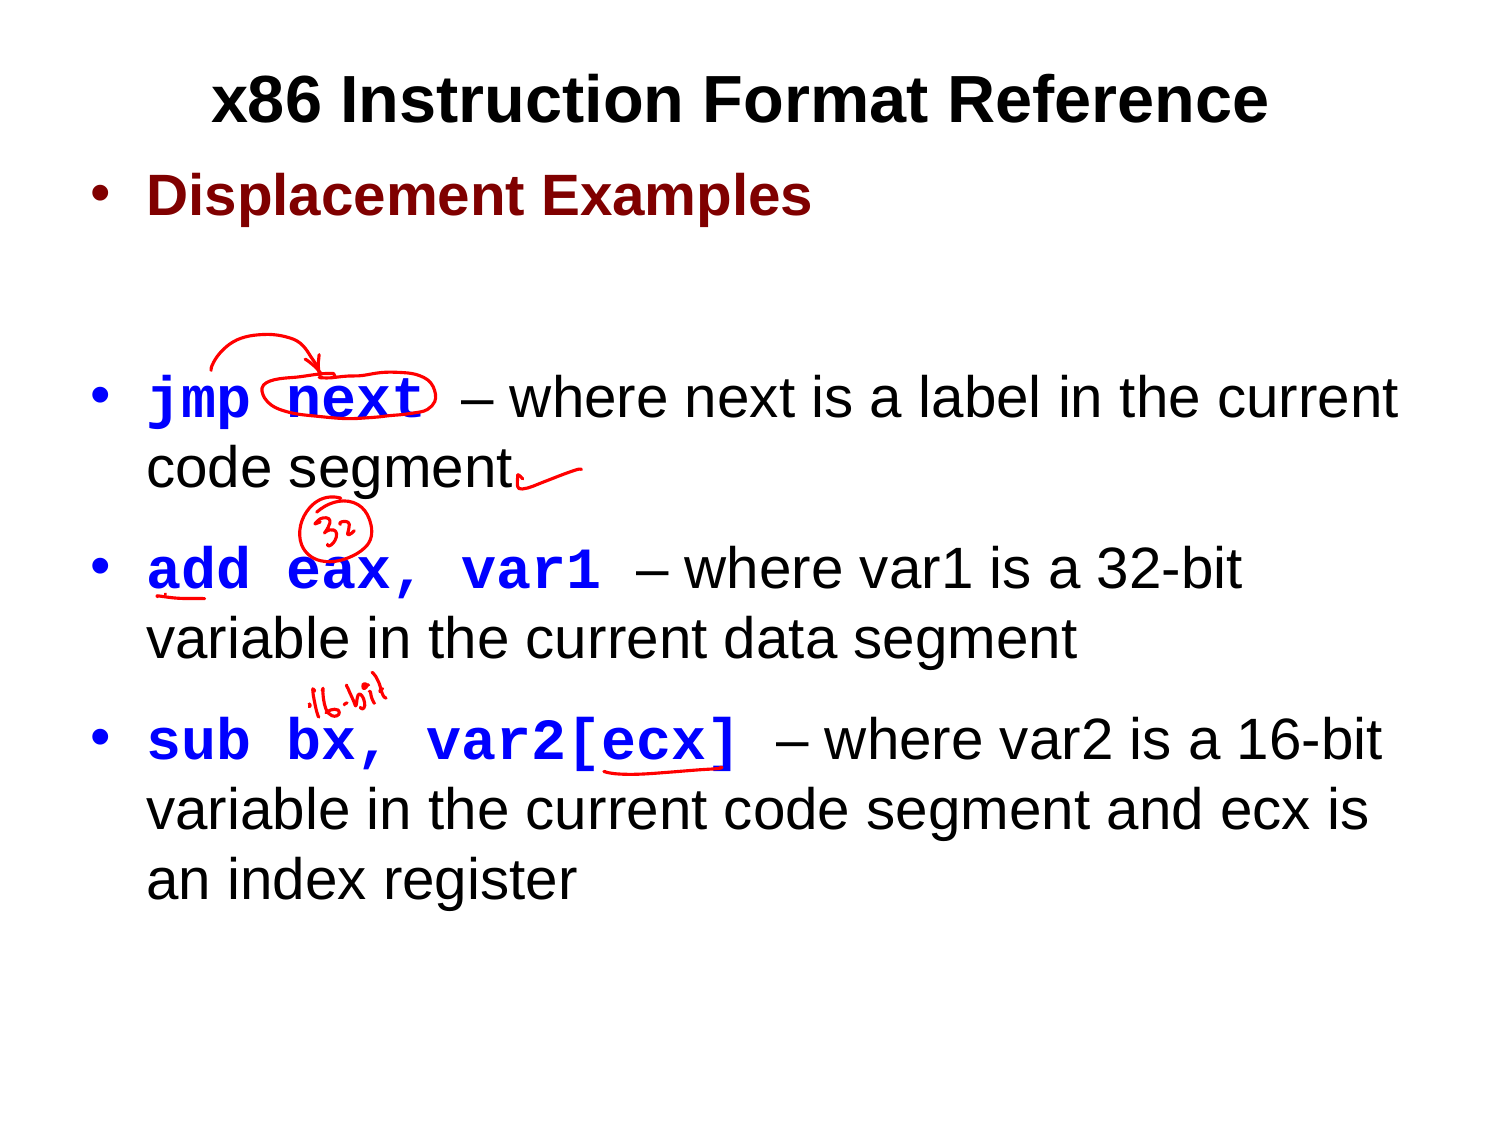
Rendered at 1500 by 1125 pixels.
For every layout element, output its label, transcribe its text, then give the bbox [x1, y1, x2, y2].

title x86 Instruction Format Reference [75, 24, 1425, 149]
list Displacement Examples jmp next – where next is a label in the current code segment add eax, var1 – where var1 is a 32-bit variable in the current data segment sub bx, var2[ecx] – where var2 is a 16-bit variable in the current code segment and ecx is an index register [75, 149, 1425, 1063]
